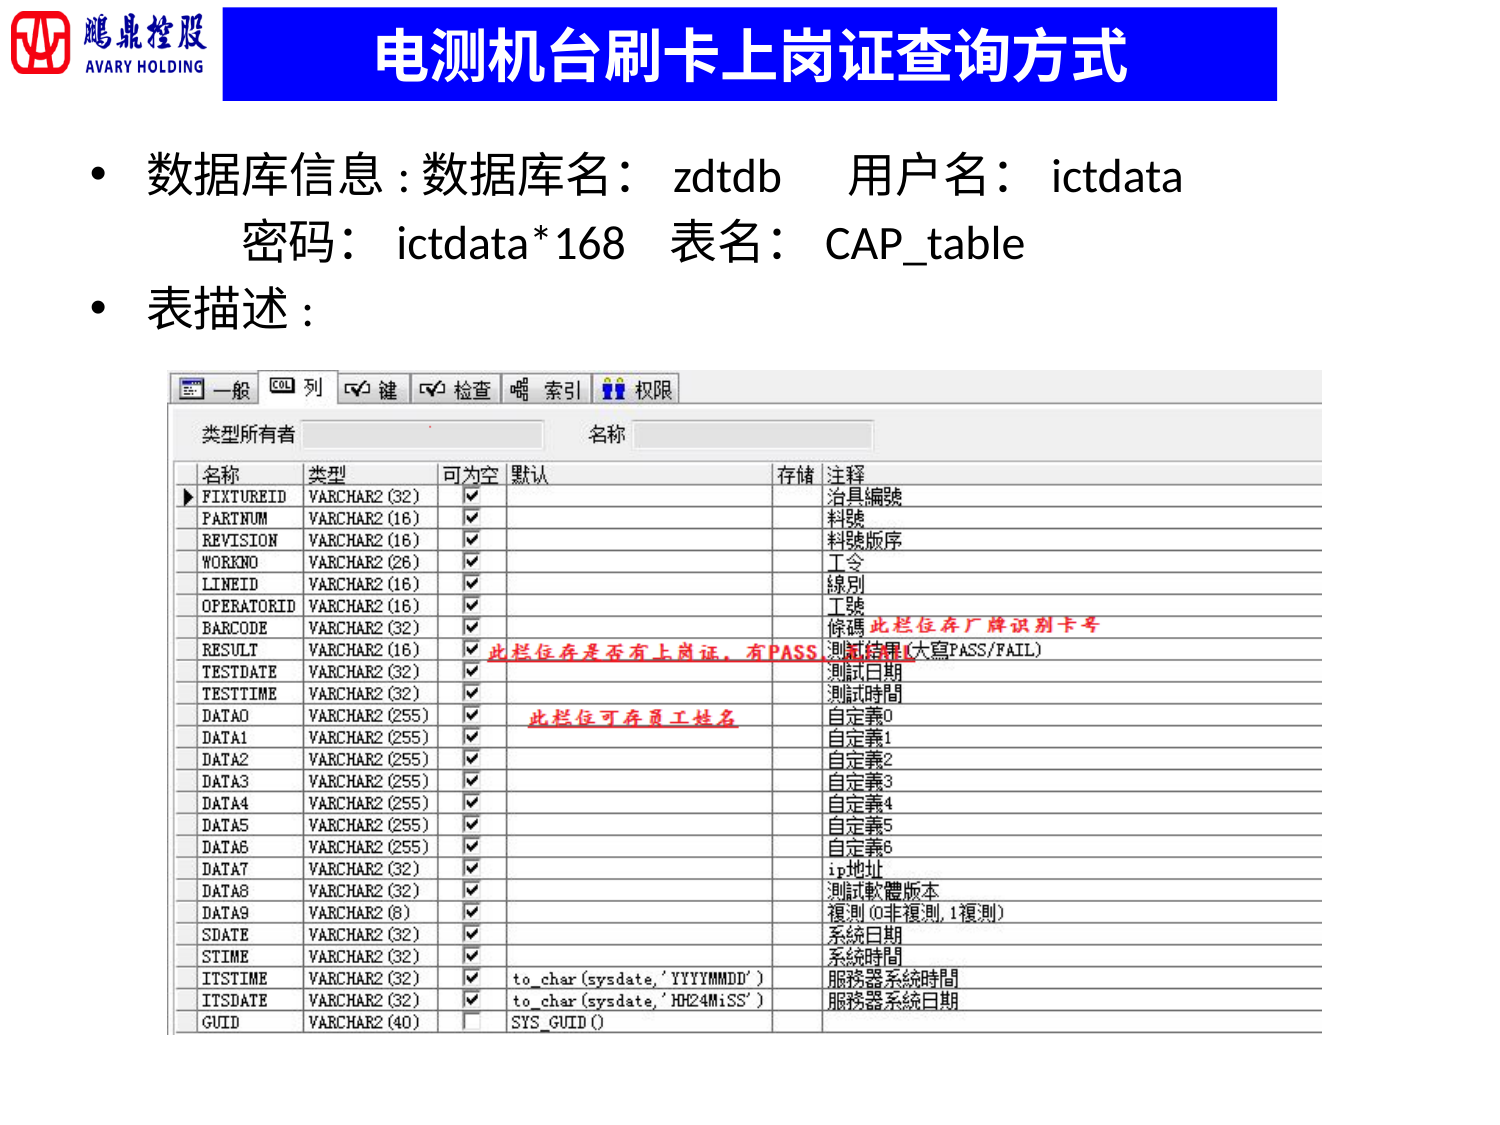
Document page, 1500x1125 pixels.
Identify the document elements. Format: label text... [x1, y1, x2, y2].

list 数据库信息:数据库名：zdtdb 用户名：ictdata 密码：ictdata*168 表名：CAP_table 表描述: [75, 137, 1425, 1005]
text_box 电测机台刷卡上岗证查询方式 [220, 5, 1279, 103]
picture [167, 370, 1322, 1036]
picture [11, 11, 207, 74]
